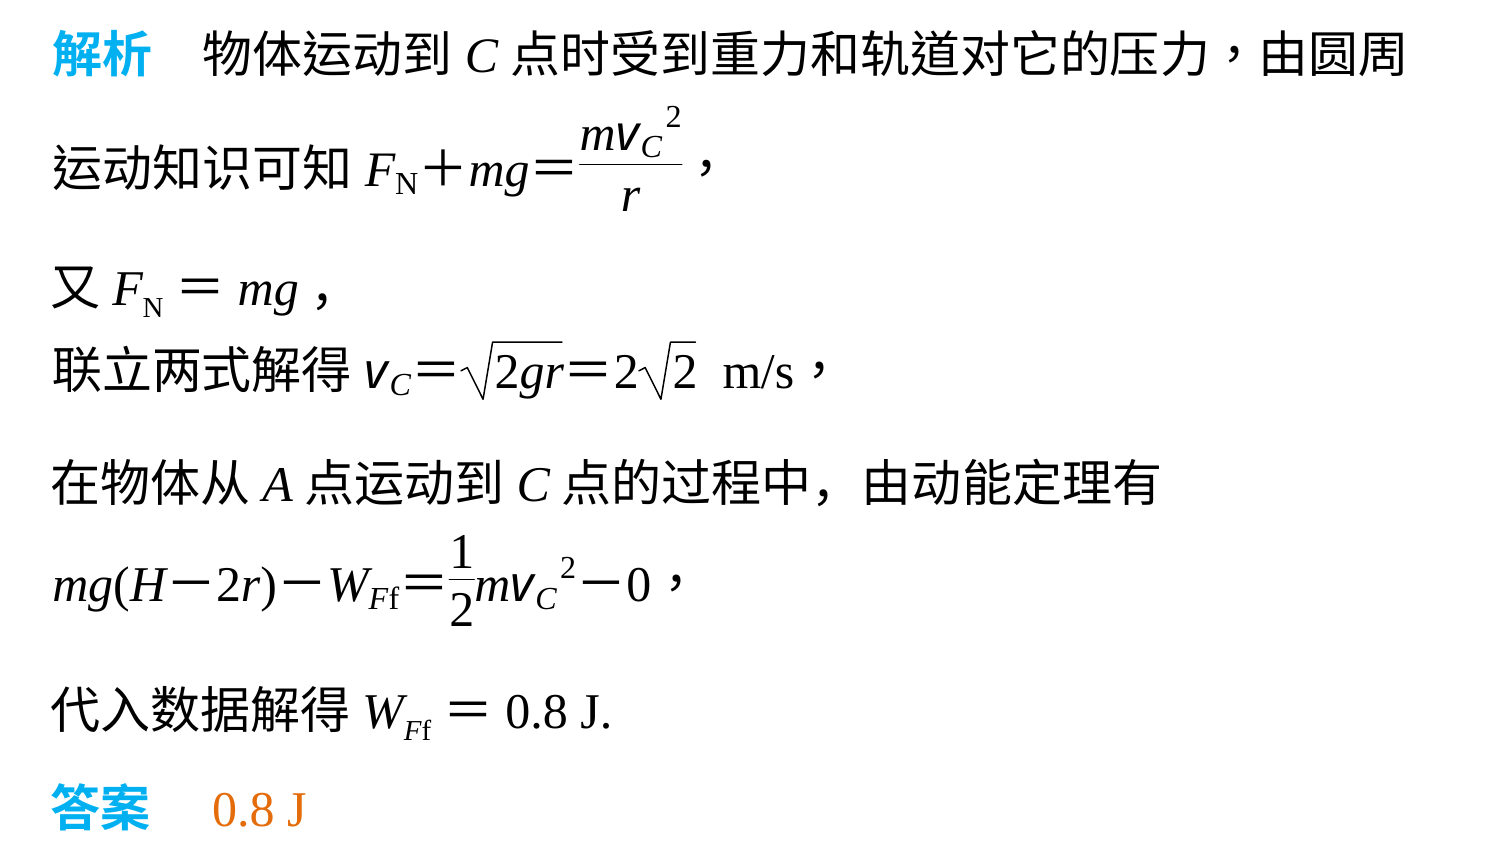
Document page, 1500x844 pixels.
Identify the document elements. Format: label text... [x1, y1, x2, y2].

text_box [51, 325, 1409, 422]
text_box 又FN＝mg， [35, 213, 1435, 332]
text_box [51, 522, 1409, 644]
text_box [52, 10, 1409, 234]
text_box 在物体从A点运动到C点的过程中，由动能定理有 [35, 414, 1435, 520]
text_box 代入数据解得WFf＝0.8 J. 答案 0.8 J [35, 636, 1435, 844]
